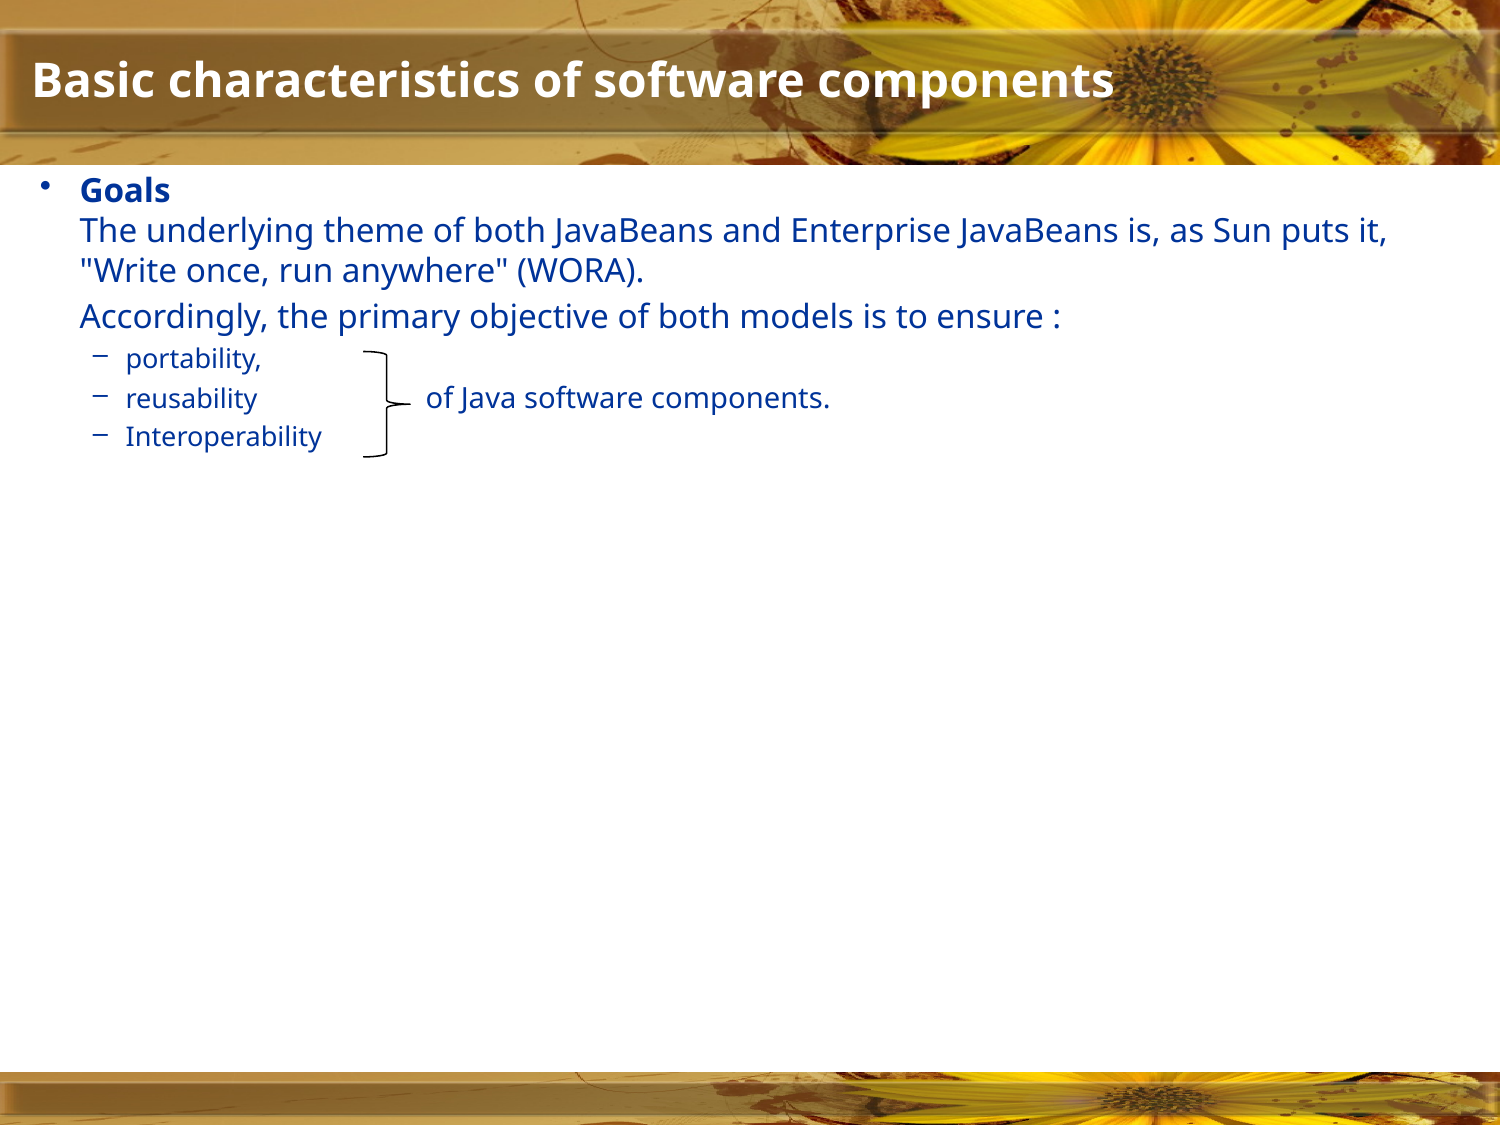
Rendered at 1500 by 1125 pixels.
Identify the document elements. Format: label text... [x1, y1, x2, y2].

text_box [363, 351, 411, 457]
list Goals The underlying theme of both JavaBeans and Enterprise JavaBeans is, as Sun puts it, "Write once, run anywhere" (WORA). Accordingly, the primary objective of both models is to ensure : portability, reusability of Java software components. Interoperability [29, 163, 1472, 1059]
picture [0, 0, 1500, 165]
picture [0, 1072, 1500, 1125]
title Basic characteristics of software components [20, 43, 1442, 114]
